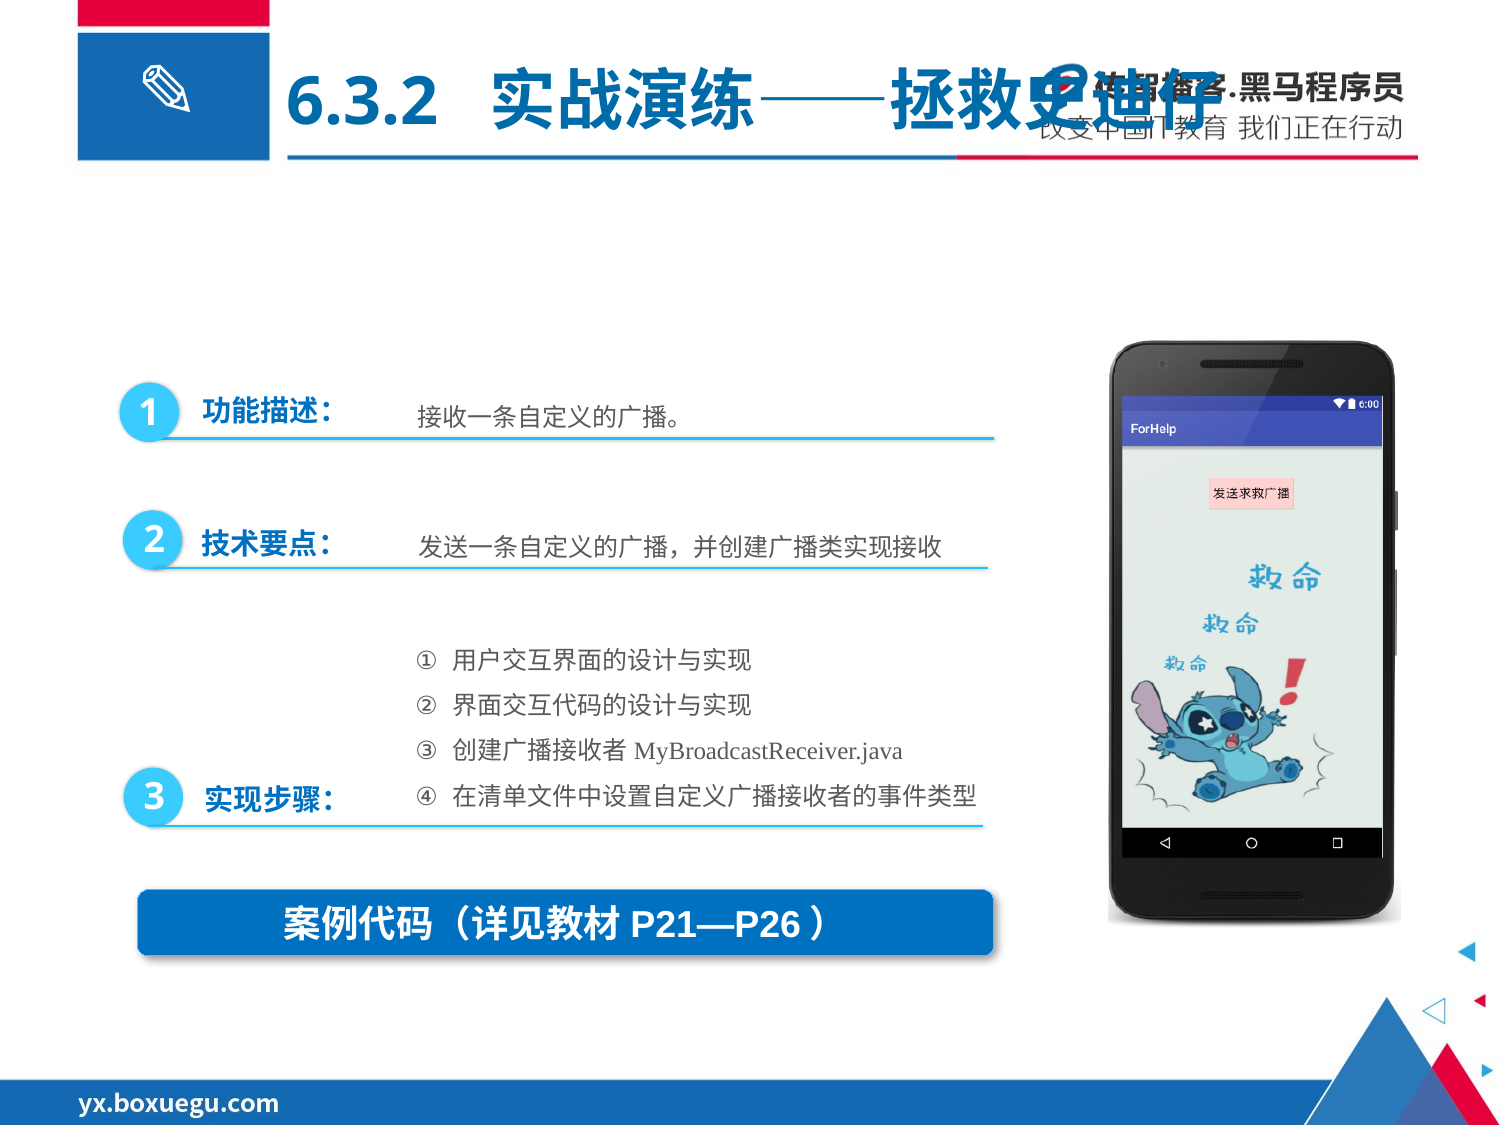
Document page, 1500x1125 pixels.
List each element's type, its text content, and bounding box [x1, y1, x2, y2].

text_box 1 [123, 381, 175, 441]
text_box 3 [128, 764, 180, 825]
text_box [175, 397, 179, 428]
text_box 发送一条自定义的广播，并创建广播类实现接收 [403, 515, 959, 567]
text_box [122, 523, 128, 557]
text_box [119, 398, 123, 427]
text_box 实现步骤： [189, 765, 375, 824]
text_box 技术要点： [186, 507, 377, 565]
text_box 案例代码（详见教材P21—P26） [137, 889, 994, 956]
text_box 功能描述： [187, 374, 377, 436]
text_box [41, 151, 1034, 244]
text_box 用户交互界面的设计与实现 界面交互代码的设计与实现 创建广播接收者MyBroadcastReceiver.java 在清单文件中设置自定义广播接收者的事件类型 [400, 628, 1080, 818]
text_box [123, 781, 128, 813]
text_box 接收一条自定义的广播。 [402, 385, 708, 438]
picture [0, 0, 1500, 1125]
text_box 2 [128, 507, 180, 568]
text_box 6.3.2 实战演练——拯救史迪仔 [271, 35, 1365, 161]
